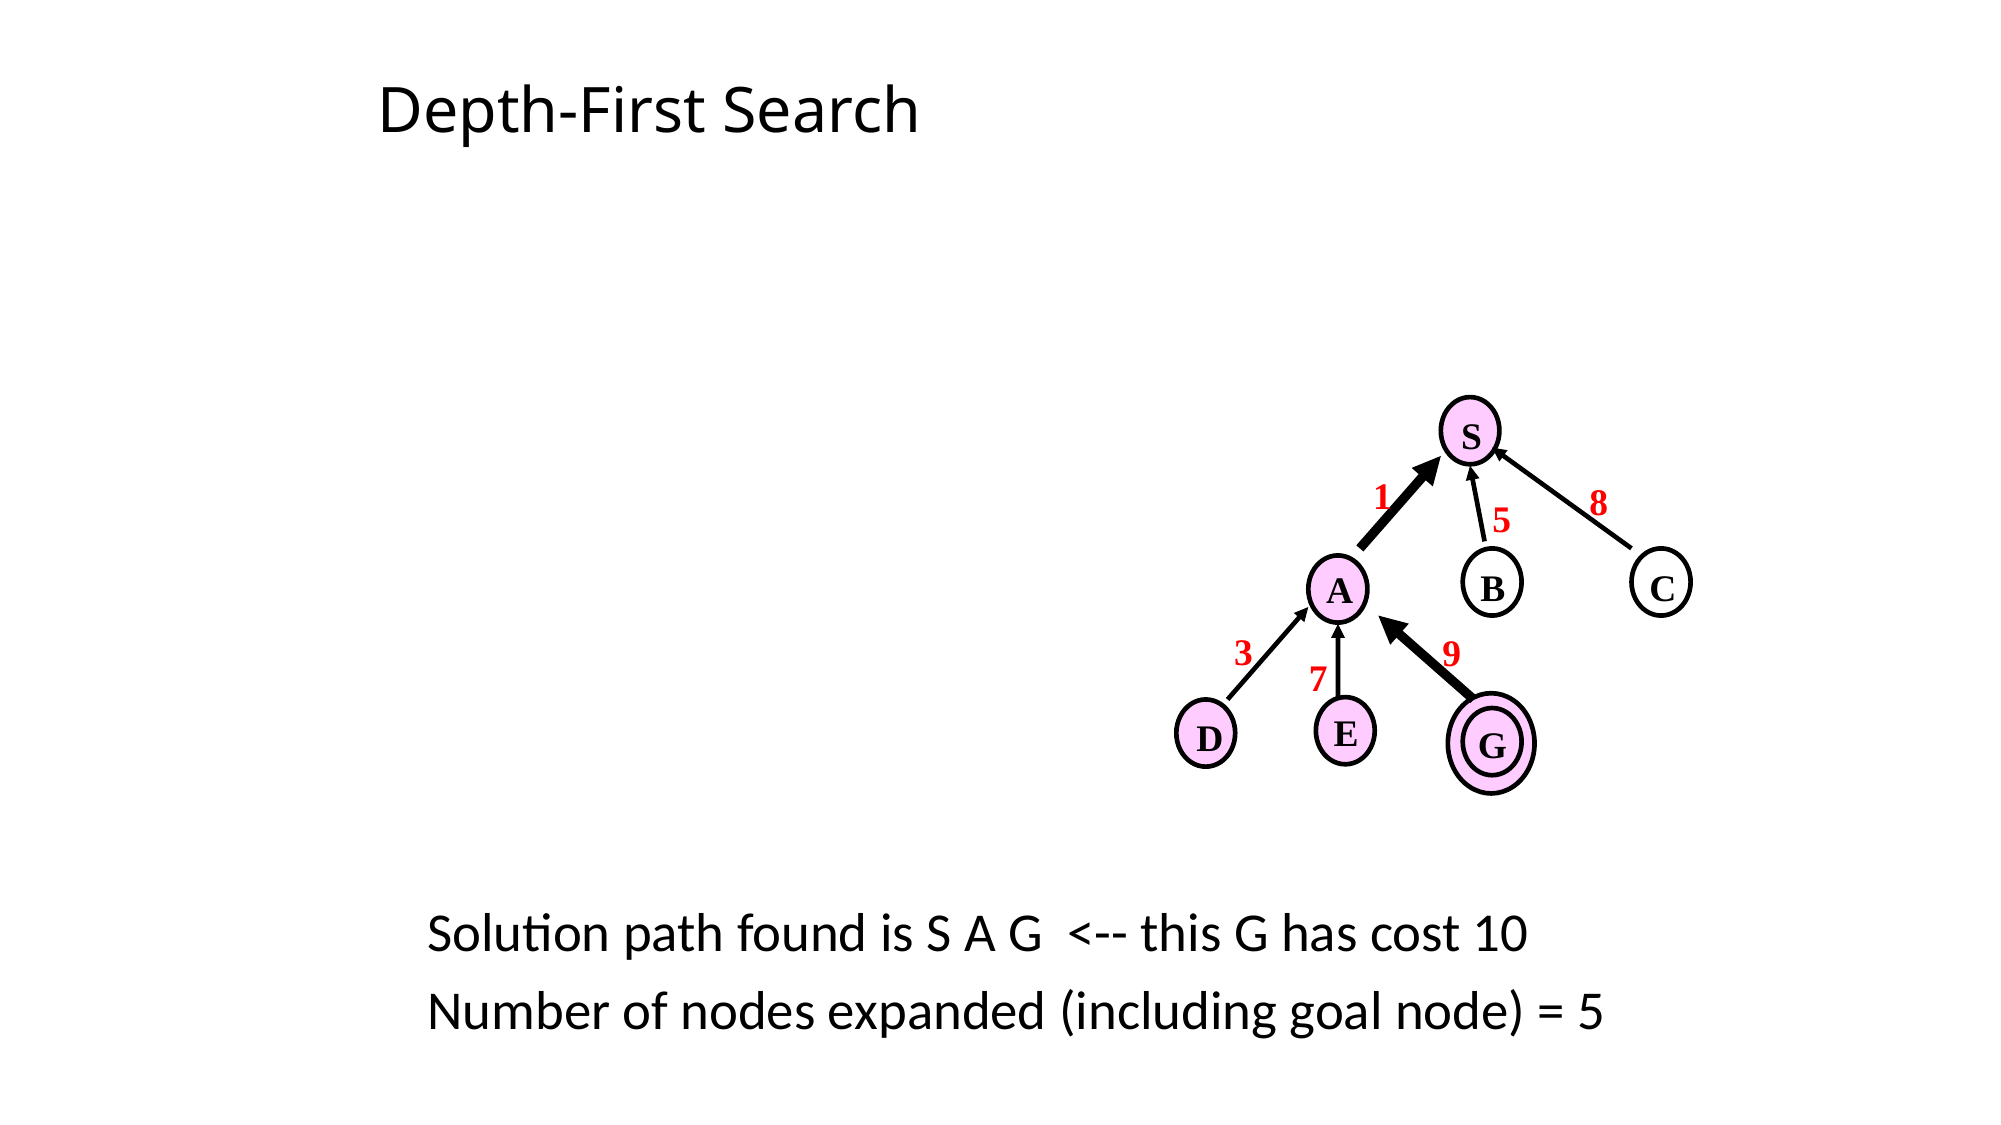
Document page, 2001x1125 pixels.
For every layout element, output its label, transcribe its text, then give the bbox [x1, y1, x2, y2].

text_box [1268, 607, 1309, 654]
text_box [1492, 447, 1574, 507]
text_box G [1463, 713, 1475, 732]
text_box [1188, 699, 1224, 706]
text_box [1440, 411, 1446, 450]
text_box [1331, 623, 1345, 647]
text_box S [1446, 404, 1497, 465]
text_box 1 [1358, 464, 1407, 525]
text_box [1466, 465, 1479, 503]
text_box C [1634, 556, 1692, 616]
text_box [1407, 455, 1441, 495]
text_box [1452, 397, 1488, 404]
text_box E [1318, 702, 1374, 762]
text_box G [1463, 752, 1479, 773]
text_box [1473, 548, 1511, 556]
text_box [1378, 615, 1427, 659]
text_box D [1181, 706, 1239, 767]
text_box 3 [1219, 620, 1268, 680]
text_box [1343, 697, 1361, 702]
text_box 9 [1427, 621, 1476, 682]
text_box B [1465, 556, 1521, 616]
list Solution path found is S A G <-- this G has cost 10 Number of nodes expanded (including goal node) = 5 [362, 183, 1699, 1059]
text_box G [1505, 713, 1523, 773]
text_box [1176, 715, 1181, 752]
text_box 7 [1294, 647, 1343, 707]
text_box 5 [1477, 487, 1526, 548]
title Depth-First Search [362, 50, 1638, 159]
text_box [1324, 619, 1352, 623]
text_box [1642, 548, 1680, 556]
text_box 8 [1574, 470, 1624, 531]
text_box A [1311, 558, 1368, 619]
text_box [1462, 708, 1522, 776]
